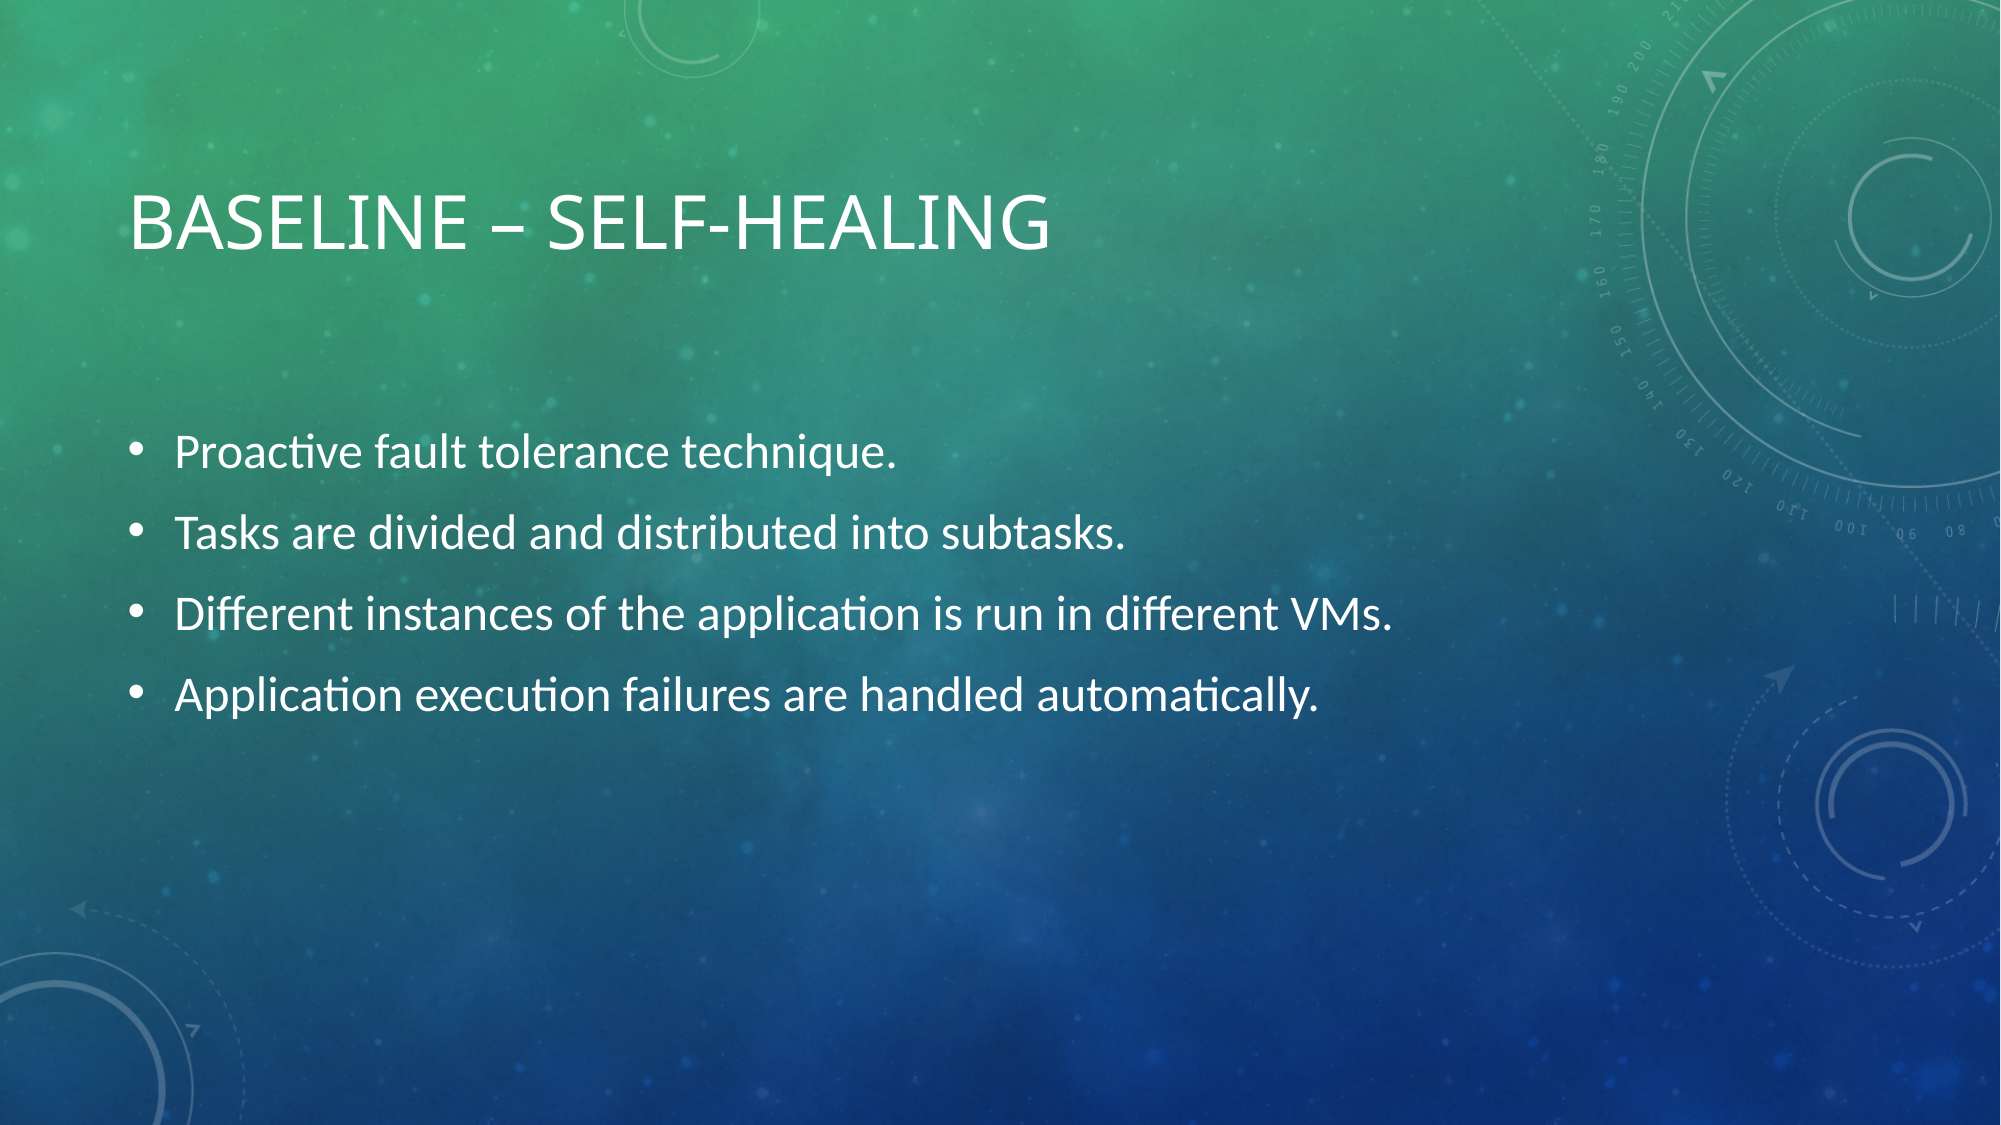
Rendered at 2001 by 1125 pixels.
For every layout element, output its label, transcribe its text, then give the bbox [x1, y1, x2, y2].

picture [0, 0, 2001, 1125]
list Proactive fault tolerance technique. Tasks are divided and distributed into subtasks. Different instances of the application is run in different VMs. Application execution failures are handled automatically. [112, 351, 1775, 950]
title Baseline – Self-healing [112, 99, 1775, 339]
